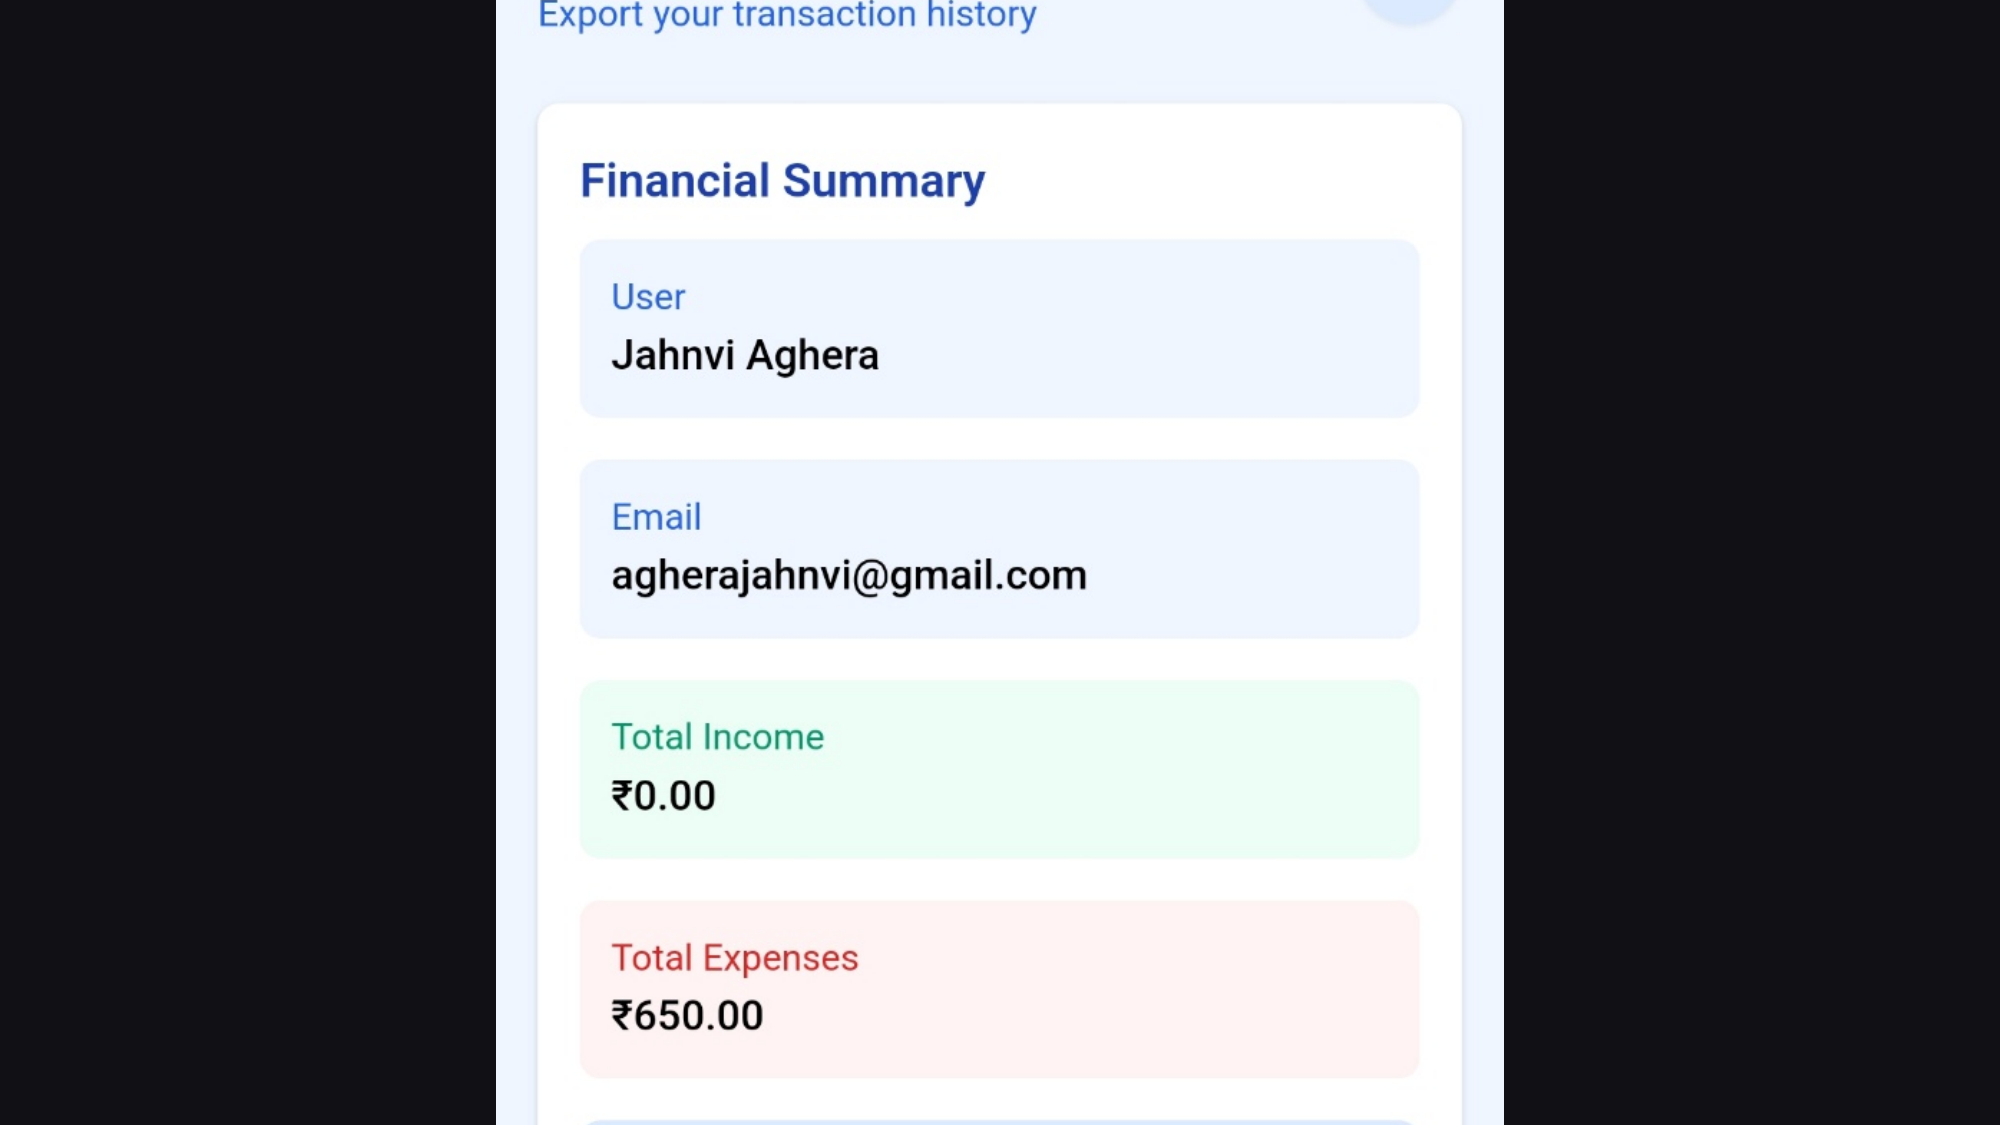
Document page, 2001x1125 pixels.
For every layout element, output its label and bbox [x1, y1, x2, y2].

picture [496, 0, 1504, 1125]
